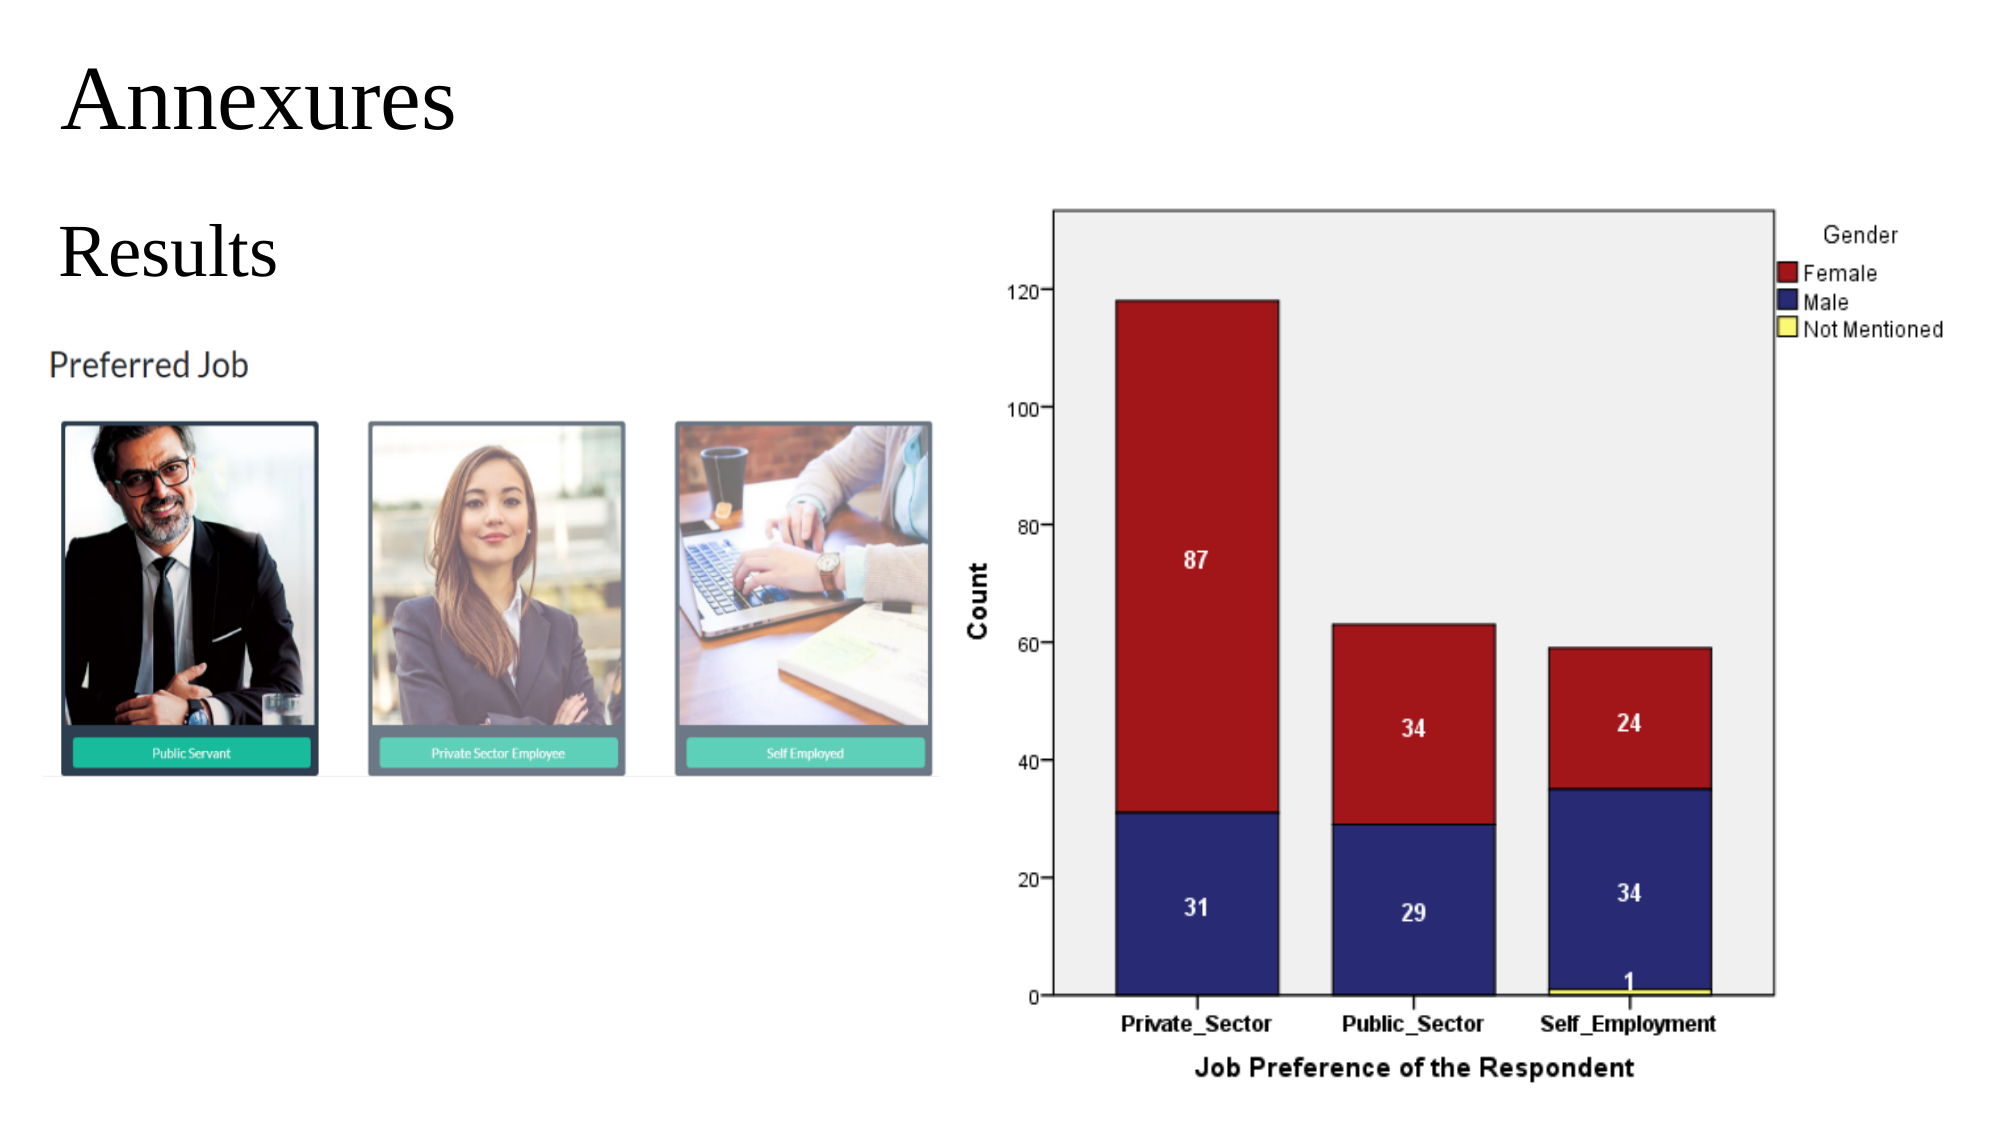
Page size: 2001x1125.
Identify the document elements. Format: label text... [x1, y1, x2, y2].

text_box Annexures [45, 30, 473, 156]
title Results [43, 143, 1769, 348]
picture [43, 202, 1957, 1108]
